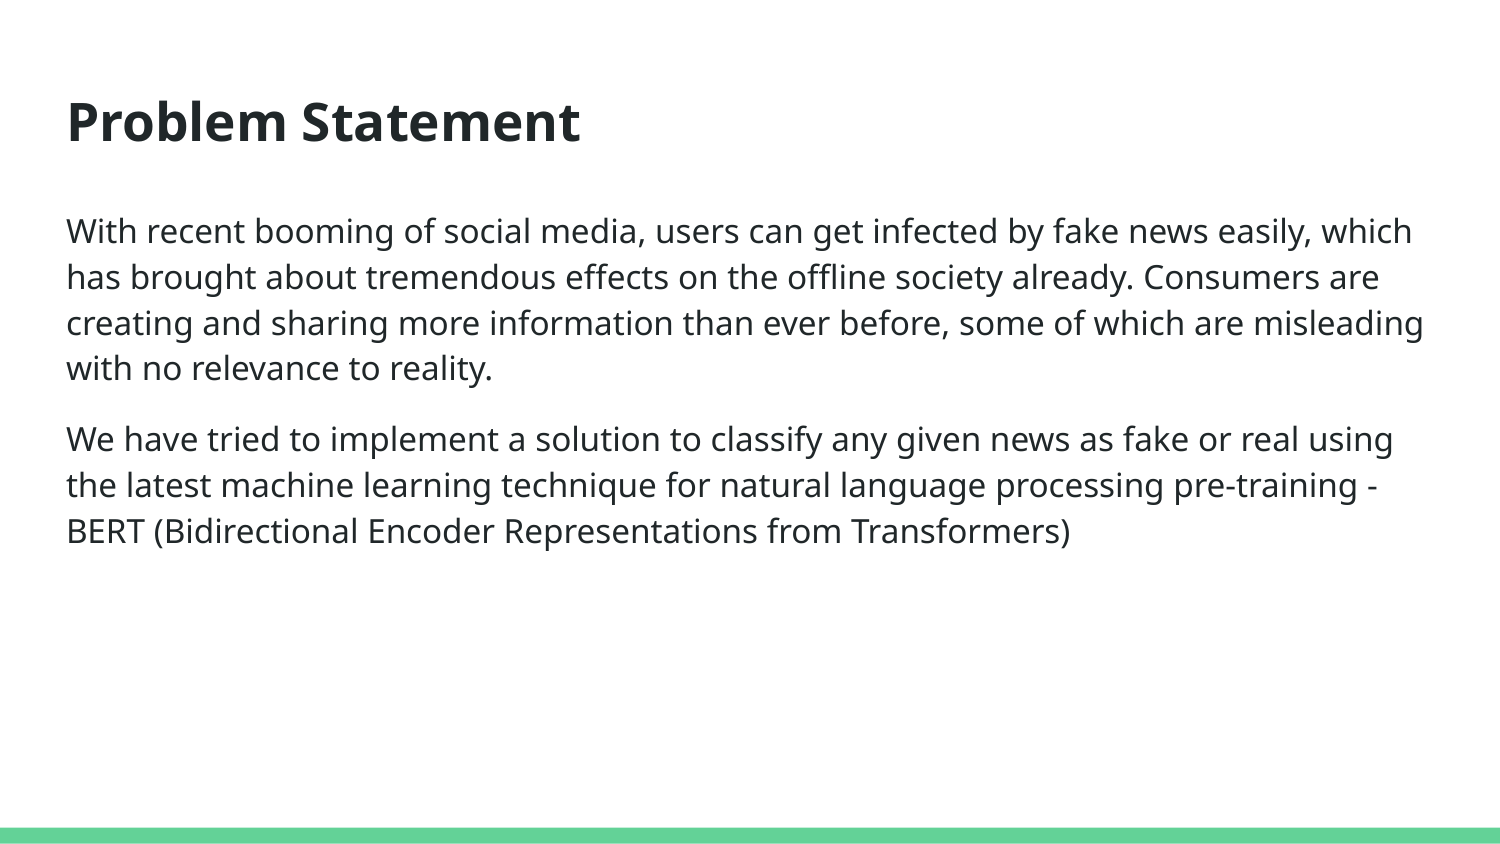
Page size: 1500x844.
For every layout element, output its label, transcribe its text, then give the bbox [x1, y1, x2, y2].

title Problem Statement [51, 72, 1449, 167]
list With recent booming of social media, users can get infected by fake news easily, which has brought about tremendous effects on the offline society already. Consumers are creating and sharing more information than ever before, some of which are misleading with no relevance to reality. We have tried to implement a solution to classify any given news as fake or real using the latest machine learning technique for natural language processing pre-training - BERT (Bidirectional Encoder Representations from Transformers) [51, 189, 1449, 750]
